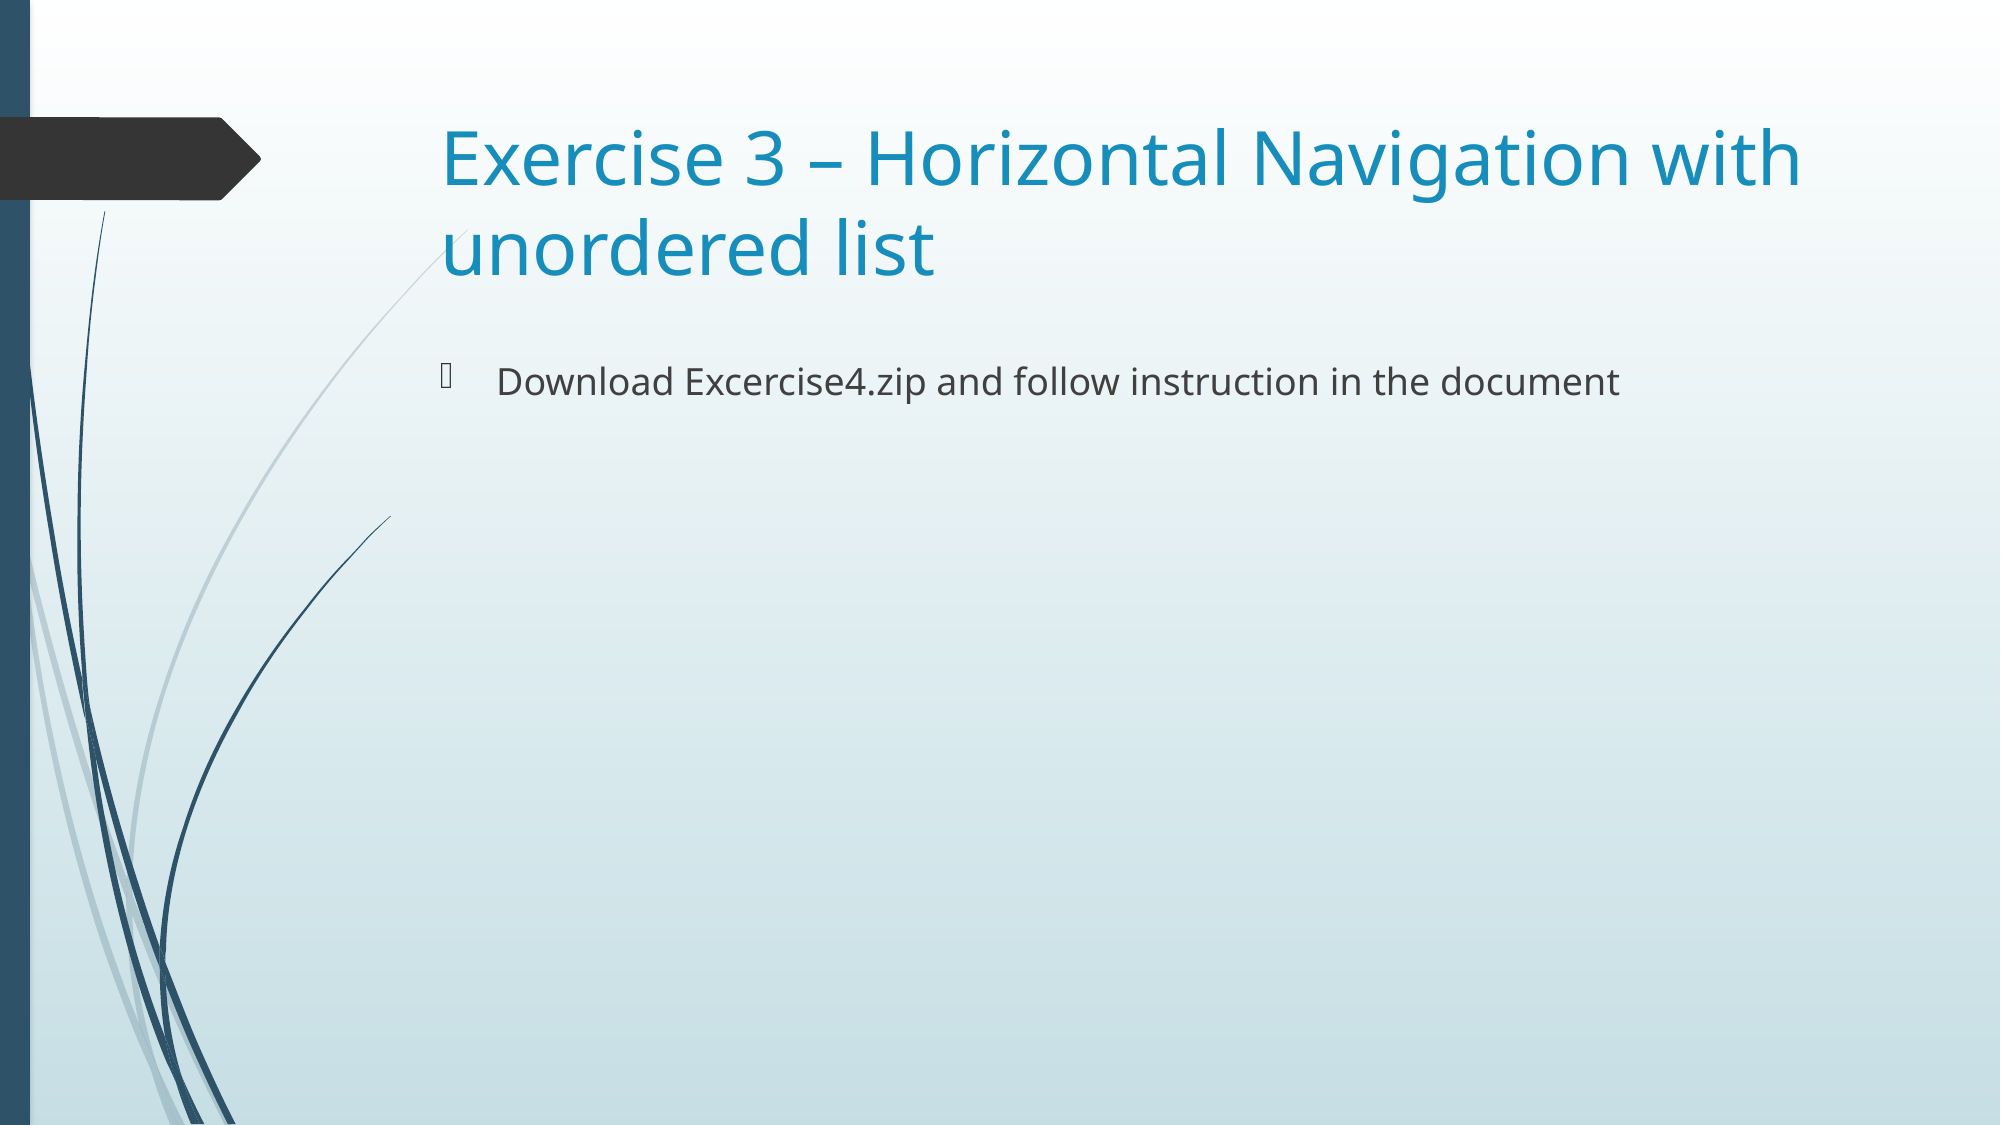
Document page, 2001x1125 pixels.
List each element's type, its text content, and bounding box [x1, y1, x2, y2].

list Download Excercise4.zip and follow instruction in the document [424, 350, 1888, 970]
title Exercise 3 – Horizontal Navigation with unordered list [425, 102, 1888, 313]
